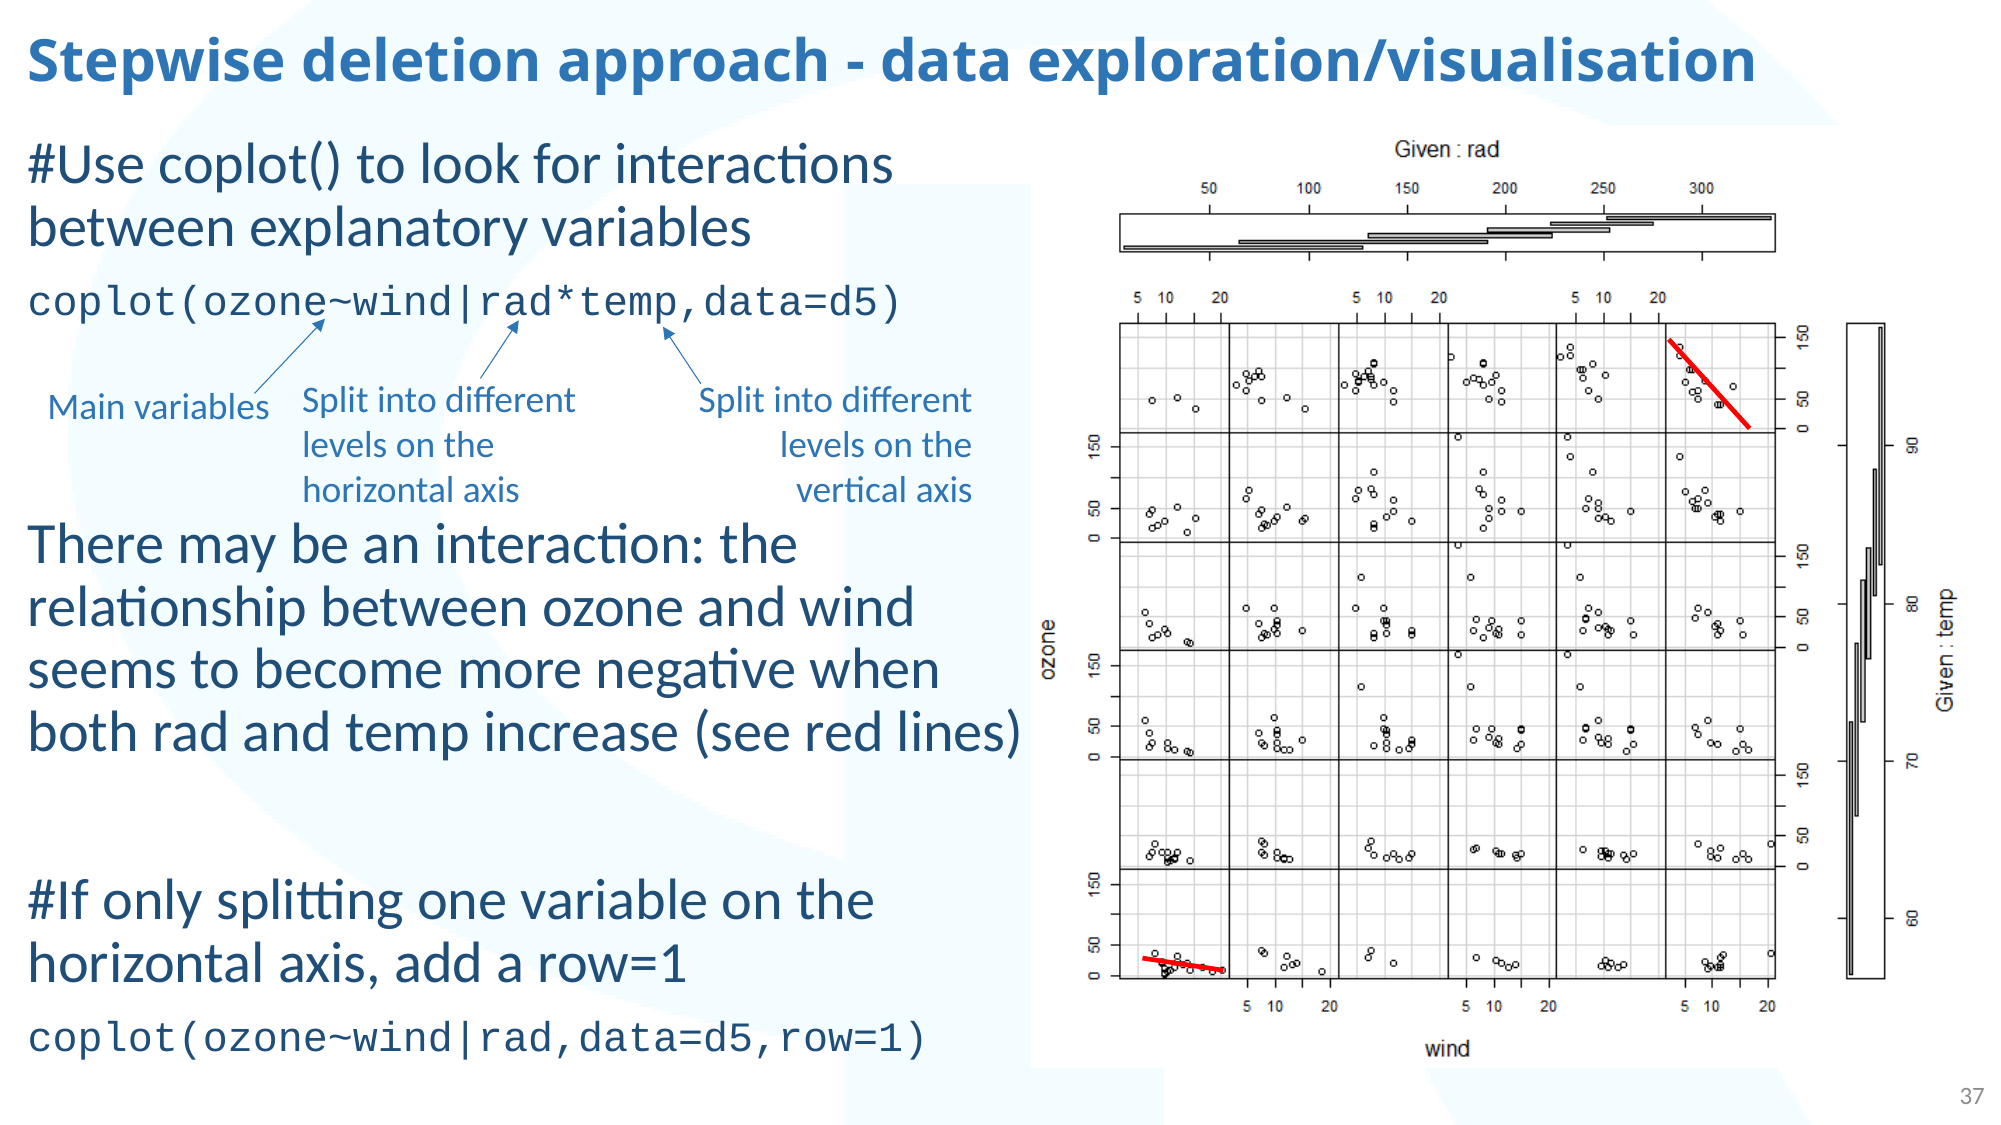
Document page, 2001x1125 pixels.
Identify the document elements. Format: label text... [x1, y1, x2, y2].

text_box Main variables [32, 375, 287, 435]
picture [1031, 125, 1974, 1068]
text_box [480, 320, 519, 379]
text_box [1668, 339, 1750, 429]
title Stepwise deletion approach - data exploration/visualisation [12, 17, 1988, 108]
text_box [662, 326, 701, 384]
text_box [254, 318, 325, 394]
text_box Split into different levels on the horizontal axis [287, 368, 634, 518]
slide_number 37 [1550, 1065, 2000, 1125]
list #Use coplot() to look for interactions between explanatory variables coplot(ozone~wind|rad*temp,data=d5) There may be an interaction: the relationship between ozone and wind seems to become more negative when both rad and temp increase (see red lines) #If only splitting one variable on the horizontal axis, add a row=1 coplot(ozone~wind|rad,data=d5,row=1) [12, 125, 1056, 1123]
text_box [1142, 958, 1224, 971]
text_box Split into different levels on the vertical axis [674, 368, 988, 518]
